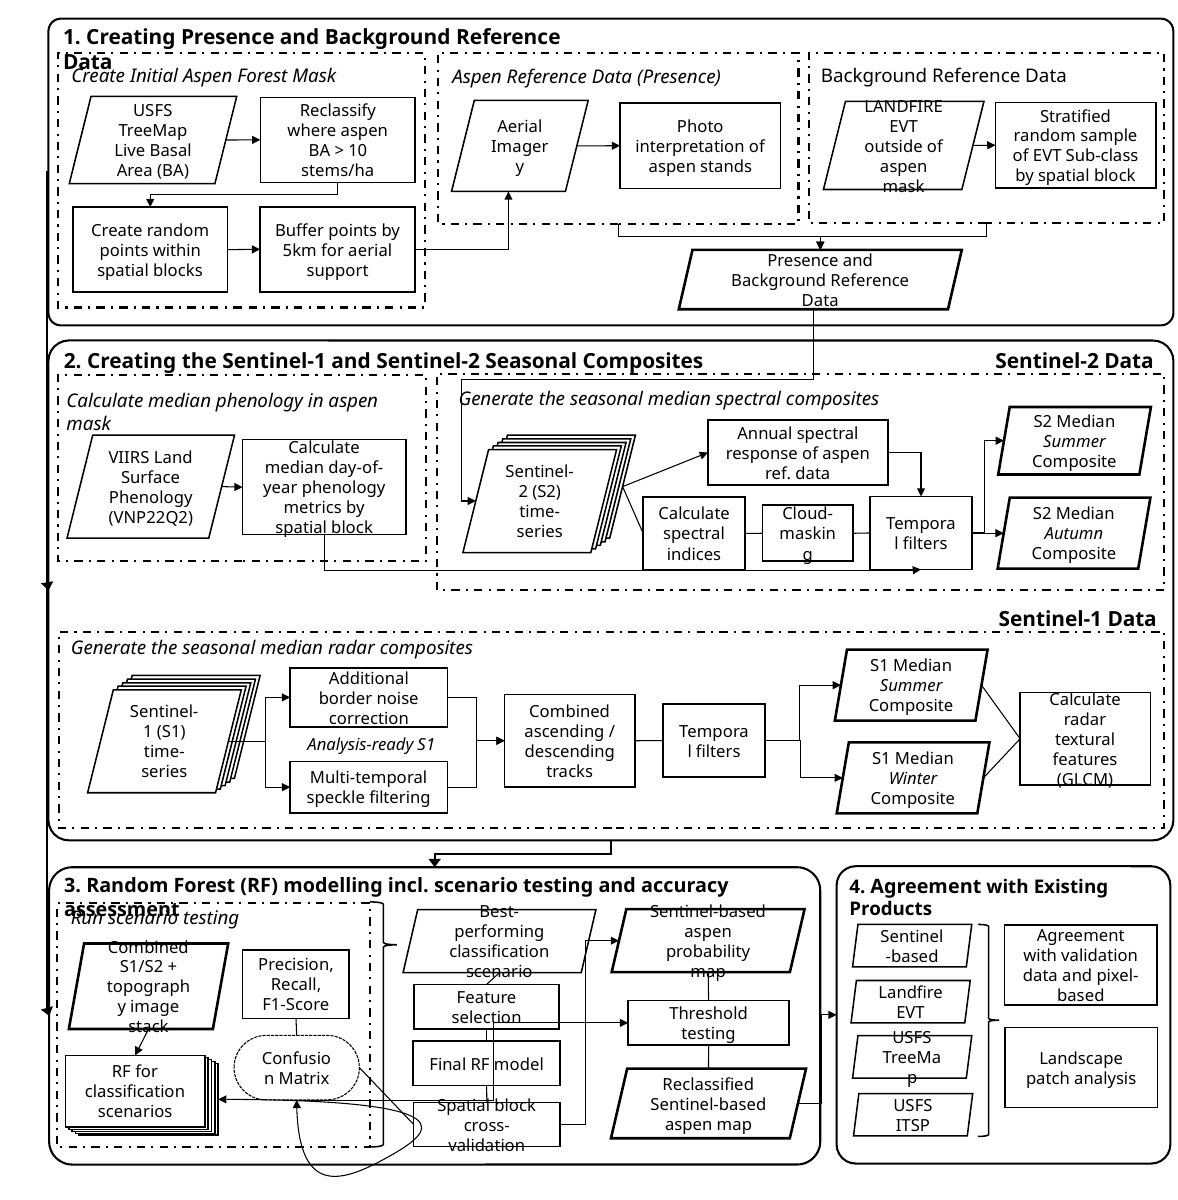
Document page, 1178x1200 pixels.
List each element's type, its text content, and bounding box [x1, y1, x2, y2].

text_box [797, 1014, 837, 1104]
text_box Reclassify where aspen BA > 10 stems/ha [259, 96, 417, 184]
text_box Feature selection [502, 1023, 559, 1030]
text_box Buffer points by 5km for aerial support [259, 205, 416, 293]
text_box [887, 452, 922, 497]
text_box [548, 235, 742, 575]
text_box [369, 1126, 385, 1149]
text_box Landfire EVT [849, 978, 972, 1025]
text_box Sentinel-based [850, 922, 974, 969]
text_box [591, 928, 620, 940]
text_box [435, 380, 604, 592]
text_box Sentinel-based aspen probability map [617, 907, 807, 974]
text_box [508, 765, 537, 943]
text_box Spatial block cross-validation [502, 1101, 562, 1148]
text_box Run scenario testing [56, 898, 311, 936]
text_box [641, 638, 1175, 842]
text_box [622, 452, 709, 488]
text_box 4. Agreement with Existing Products [834, 865, 1178, 927]
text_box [134, 1028, 149, 1056]
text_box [47, 171, 52, 591]
text_box Final RF model [412, 1040, 423, 1087]
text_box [447, 740, 506, 788]
text_box [641, 372, 1166, 592]
text_box Analysis-ready S1 [292, 726, 447, 761]
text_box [981, 684, 1021, 740]
text_box [415, 1087, 423, 1101]
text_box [622, 486, 644, 534]
text_box 3. Random Forest (RF) modelling incl. scenario testing and accuracy assessment [50, 865, 508, 928]
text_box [982, 738, 1021, 779]
text_box Reclassified Sentinel-based aspen map [609, 1067, 800, 1140]
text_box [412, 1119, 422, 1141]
text_box [977, 922, 1000, 1139]
text_box Generate the seasonal median spectral composites [443, 380, 548, 417]
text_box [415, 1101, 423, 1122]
text_box [47, 928, 311, 1167]
text_box 3. Random Forest (RF) modelling incl. scenario testing and accuracy assessment [537, 865, 812, 928]
text_box [619, 224, 705, 235]
text_box [385, 928, 423, 1067]
text_box Sentinel-1 Data [983, 598, 1175, 638]
text_box [58, 630, 604, 830]
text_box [705, 135, 733, 235]
text_box Final RF model [502, 1040, 559, 1087]
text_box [447, 696, 506, 740]
text_box [373, 1144, 423, 1167]
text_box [87, 674, 261, 794]
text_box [559, 940, 620, 1126]
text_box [764, 740, 844, 779]
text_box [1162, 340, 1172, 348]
text_box [369, 900, 397, 1067]
text_box Calculate radar textural features (GLCM) [1018, 691, 1152, 787]
text_box [502, 1030, 559, 1040]
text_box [227, 696, 291, 740]
text_box [620, 1025, 707, 1088]
text_box [620, 974, 707, 1021]
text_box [462, 434, 548, 553]
text_box [641, 338, 1175, 631]
text_box Landscape patch analysis [1003, 1026, 1159, 1109]
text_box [358, 1067, 415, 1126]
text_box USFS TreeMap Live Basal Area (BA) [67, 94, 239, 186]
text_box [971, 440, 1005, 532]
text_box Feature selection [413, 983, 423, 1030]
text_box USFS ITSP [851, 1092, 975, 1138]
text_box Create random points within spatial blocks [71, 205, 229, 294]
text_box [414, 190, 509, 250]
text_box [436, 51, 800, 226]
text_box [502, 975, 559, 983]
text_box [50, 380, 604, 842]
text_box [304, 1126, 412, 1167]
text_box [227, 740, 291, 788]
text_box [641, 630, 1166, 830]
text_box Generate the seasonal median spectral composites [742, 379, 920, 417]
text_box [502, 1104, 822, 1167]
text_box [231, 100, 257, 290]
text_box 2. Creating the Sentinel-1 and Sentinel-2 Seasonal Composites [52, 340, 548, 380]
text_box [623, 17, 1175, 327]
text_box [835, 927, 1172, 1166]
text_box [502, 1087, 559, 1101]
text_box Best-performing classification scenario [502, 908, 598, 975]
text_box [423, 895, 502, 1200]
text_box 1. Creating Presence and Background Reference Data [48, 16, 623, 81]
text_box Agreement with validation data and pixel-based [1003, 923, 1159, 1006]
text_box [46, 25, 618, 328]
text_box Generate the seasonal median radar composites [56, 628, 504, 666]
text_box USFS TreeMap [850, 1034, 974, 1080]
text_box [55, 902, 371, 1148]
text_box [764, 684, 842, 740]
text_box Threshold testing [626, 999, 791, 1047]
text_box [889, 152, 918, 321]
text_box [604, 575, 641, 851]
text_box Best-performing classification scenario [401, 908, 423, 975]
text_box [65, 1054, 219, 1136]
text_box S2 Median Autumn Composite [995, 496, 1153, 571]
text_box Presence and Background Reference Data [742, 248, 889, 311]
text_box Feature selection [502, 983, 559, 1022]
text_box [807, 51, 1166, 225]
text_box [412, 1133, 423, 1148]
text_box [710, 870, 822, 1067]
text_box Presence and Background Reference Data [918, 248, 964, 311]
